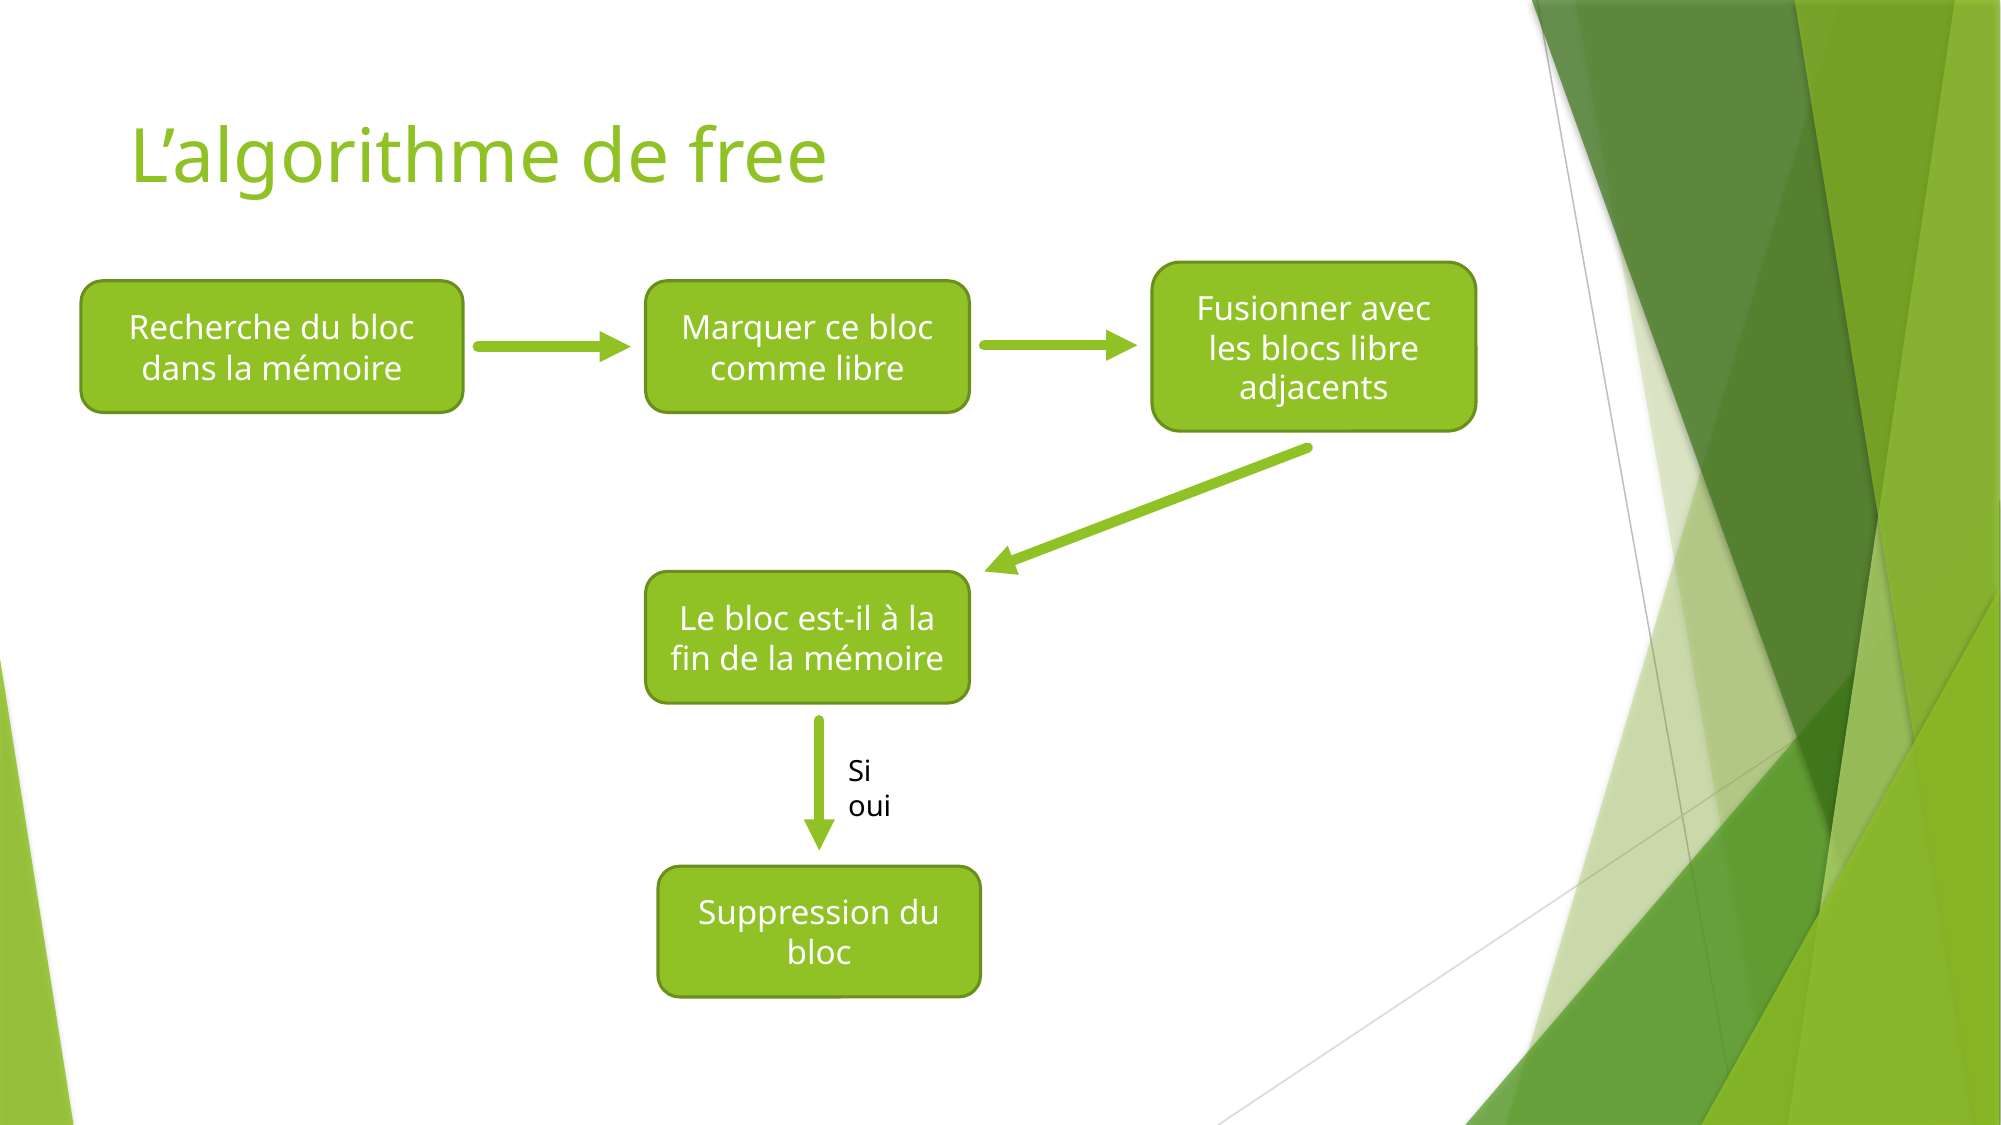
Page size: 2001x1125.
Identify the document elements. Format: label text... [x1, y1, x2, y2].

text_box Recherche du bloc dans la mémoire [79, 279, 465, 415]
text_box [983, 447, 1309, 572]
text_box Marquer ce bloc comme libre [643, 279, 972, 415]
text_box Le bloc est-il à la fin de la mémoire [643, 569, 972, 705]
text_box Si oui [833, 744, 936, 830]
title L’algorithme de free [114, 99, 1525, 317]
text_box Fusionner avec les blocs libre adjacents [1150, 260, 1478, 433]
text_box Suppression du bloc [656, 864, 983, 999]
